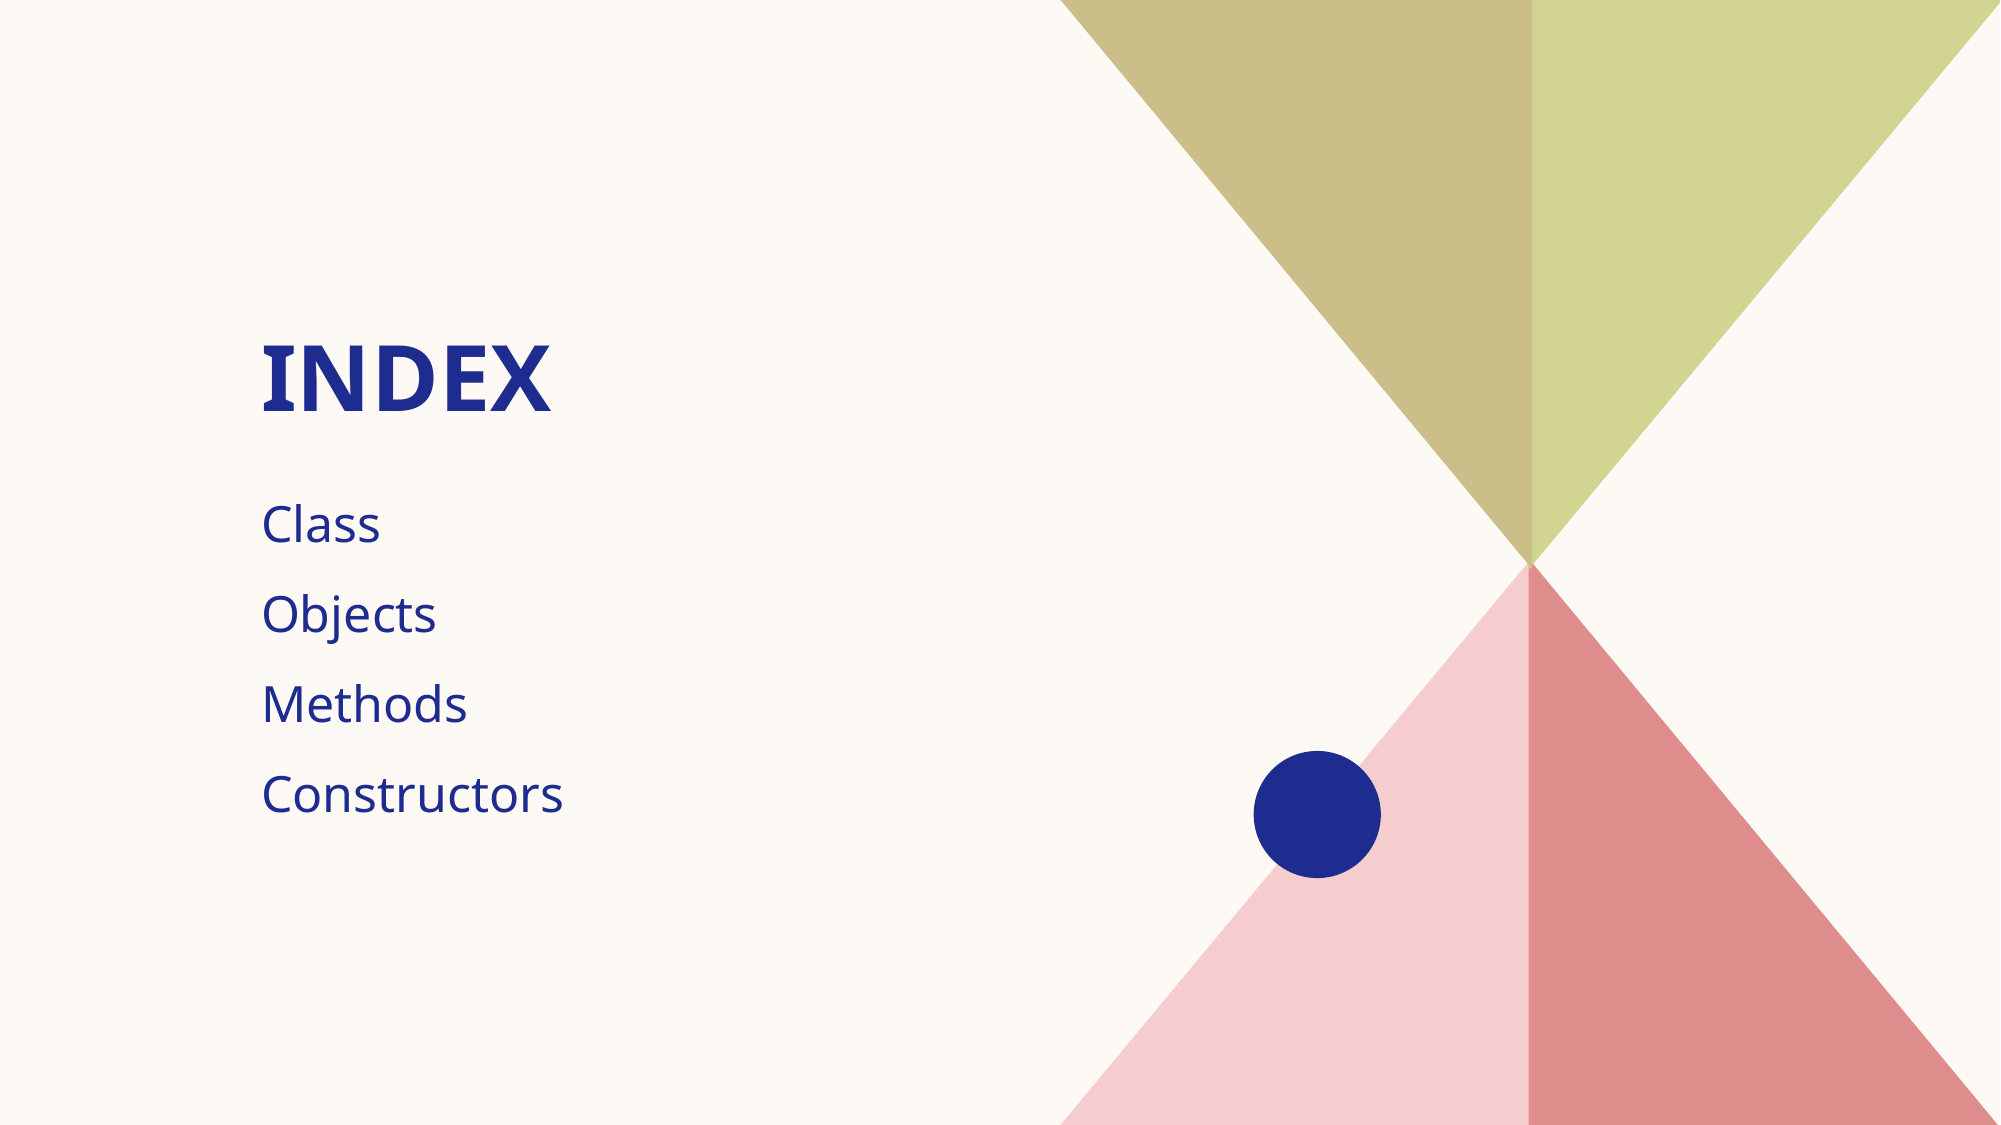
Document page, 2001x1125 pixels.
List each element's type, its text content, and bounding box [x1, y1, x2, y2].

title index [246, 311, 1180, 438]
list Class Objects Methods Constructors [246, 454, 1180, 967]
